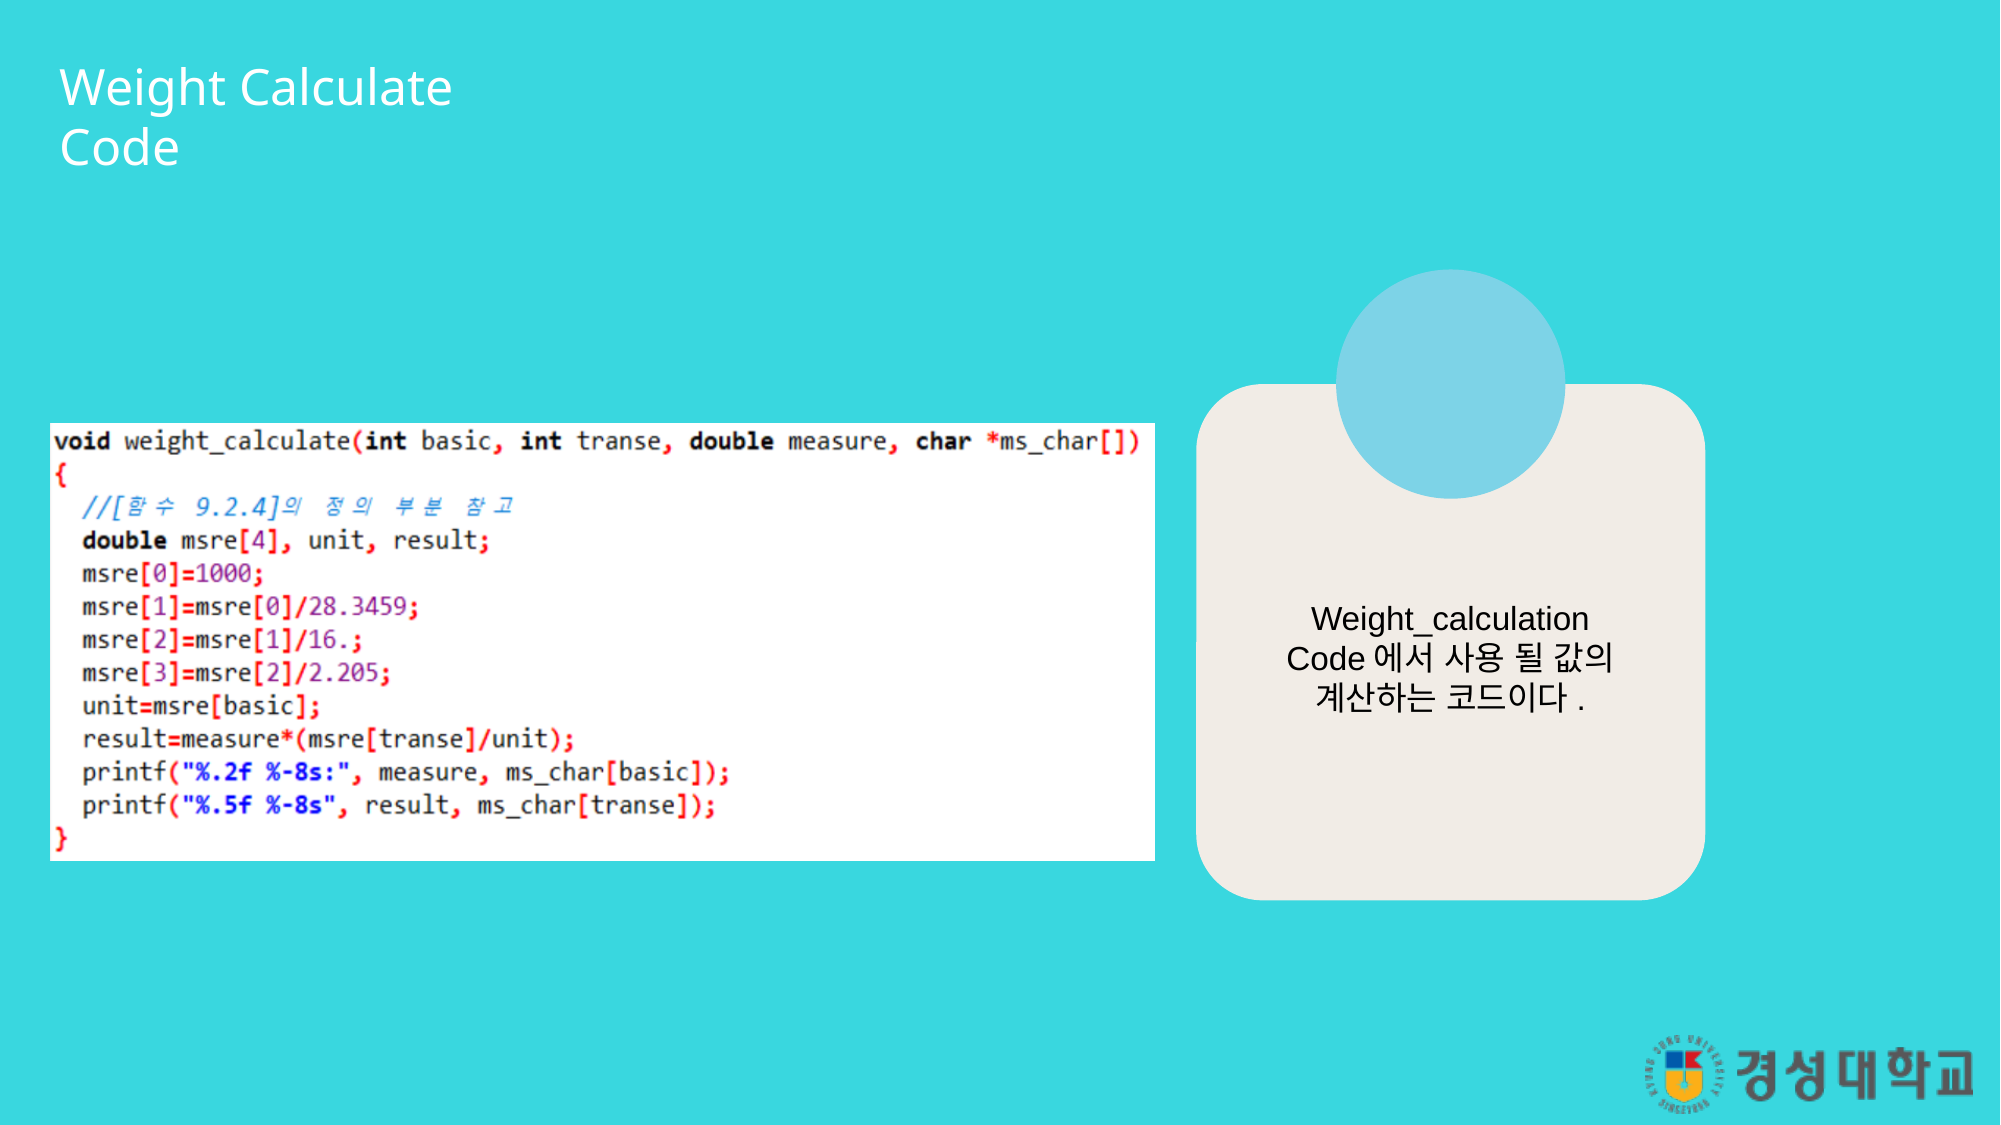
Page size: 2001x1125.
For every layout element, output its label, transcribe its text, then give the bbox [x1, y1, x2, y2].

text_box Weight Calculate Code [45, 48, 624, 183]
picture [1645, 1035, 1973, 1114]
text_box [1196, 269, 1706, 901]
picture [50, 423, 1155, 861]
